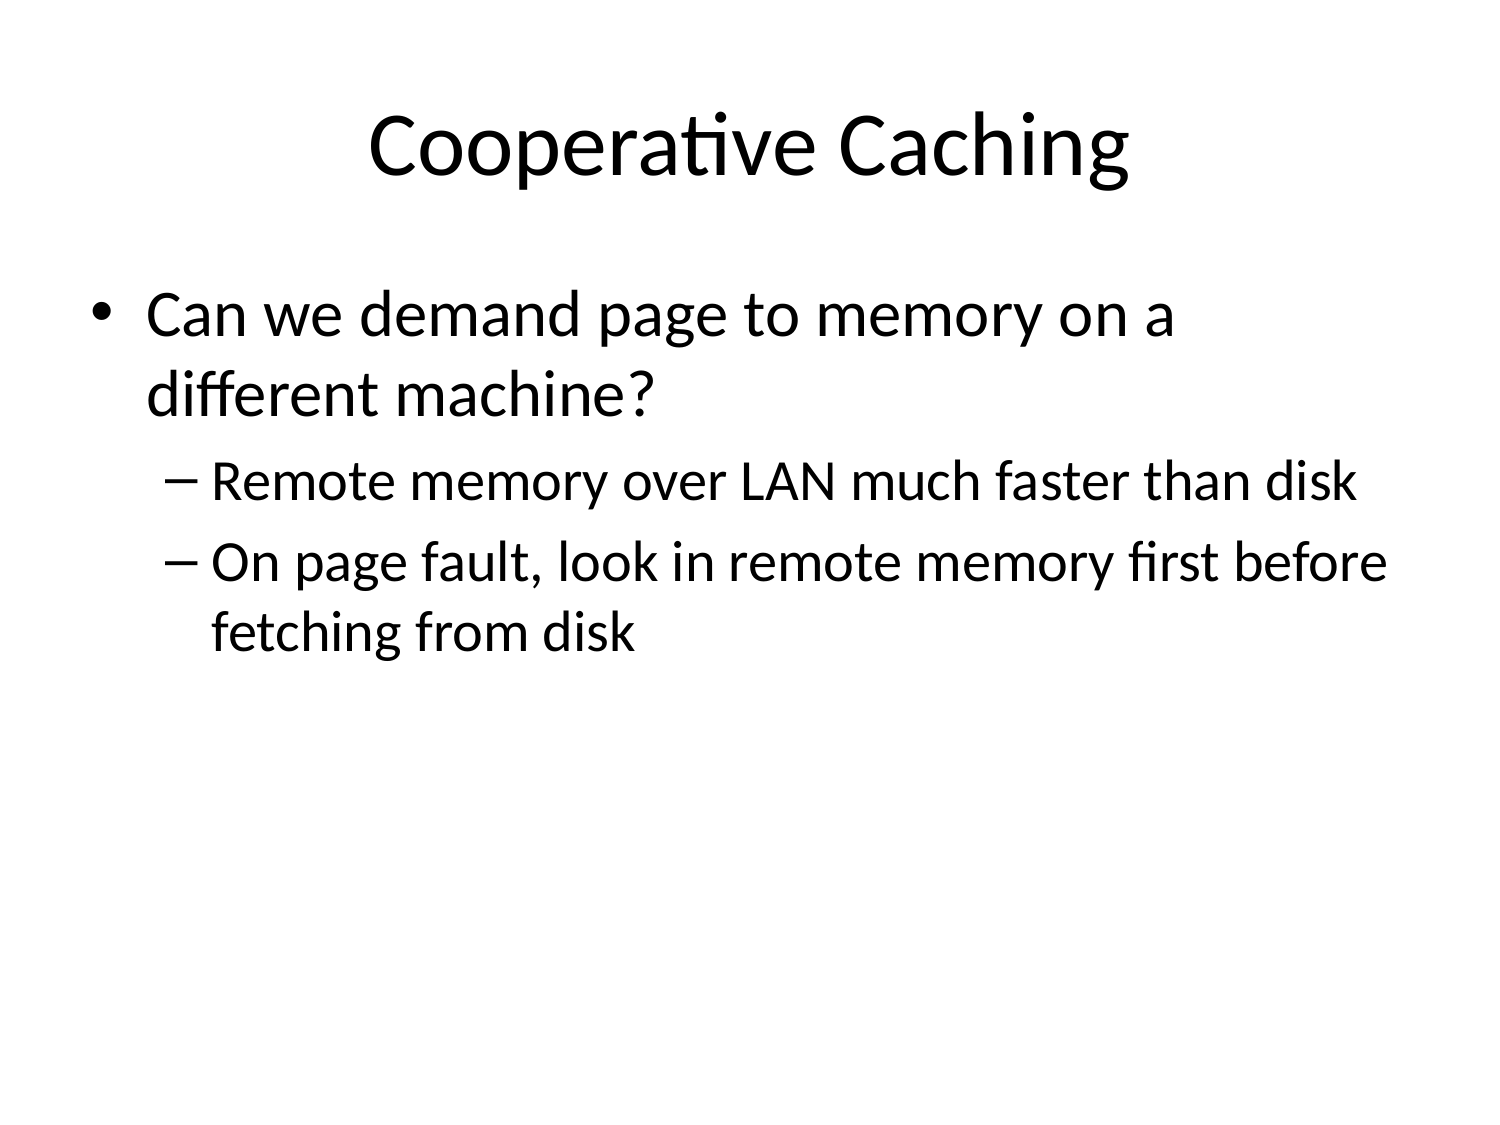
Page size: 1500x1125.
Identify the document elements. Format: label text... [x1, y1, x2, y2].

list Can we demand page to memory on a different machine? Remote memory over LAN much faster than disk On page fault, look in remote memory first before fetching from disk [75, 262, 1425, 1005]
title Cooperative Caching [75, 45, 1425, 233]
